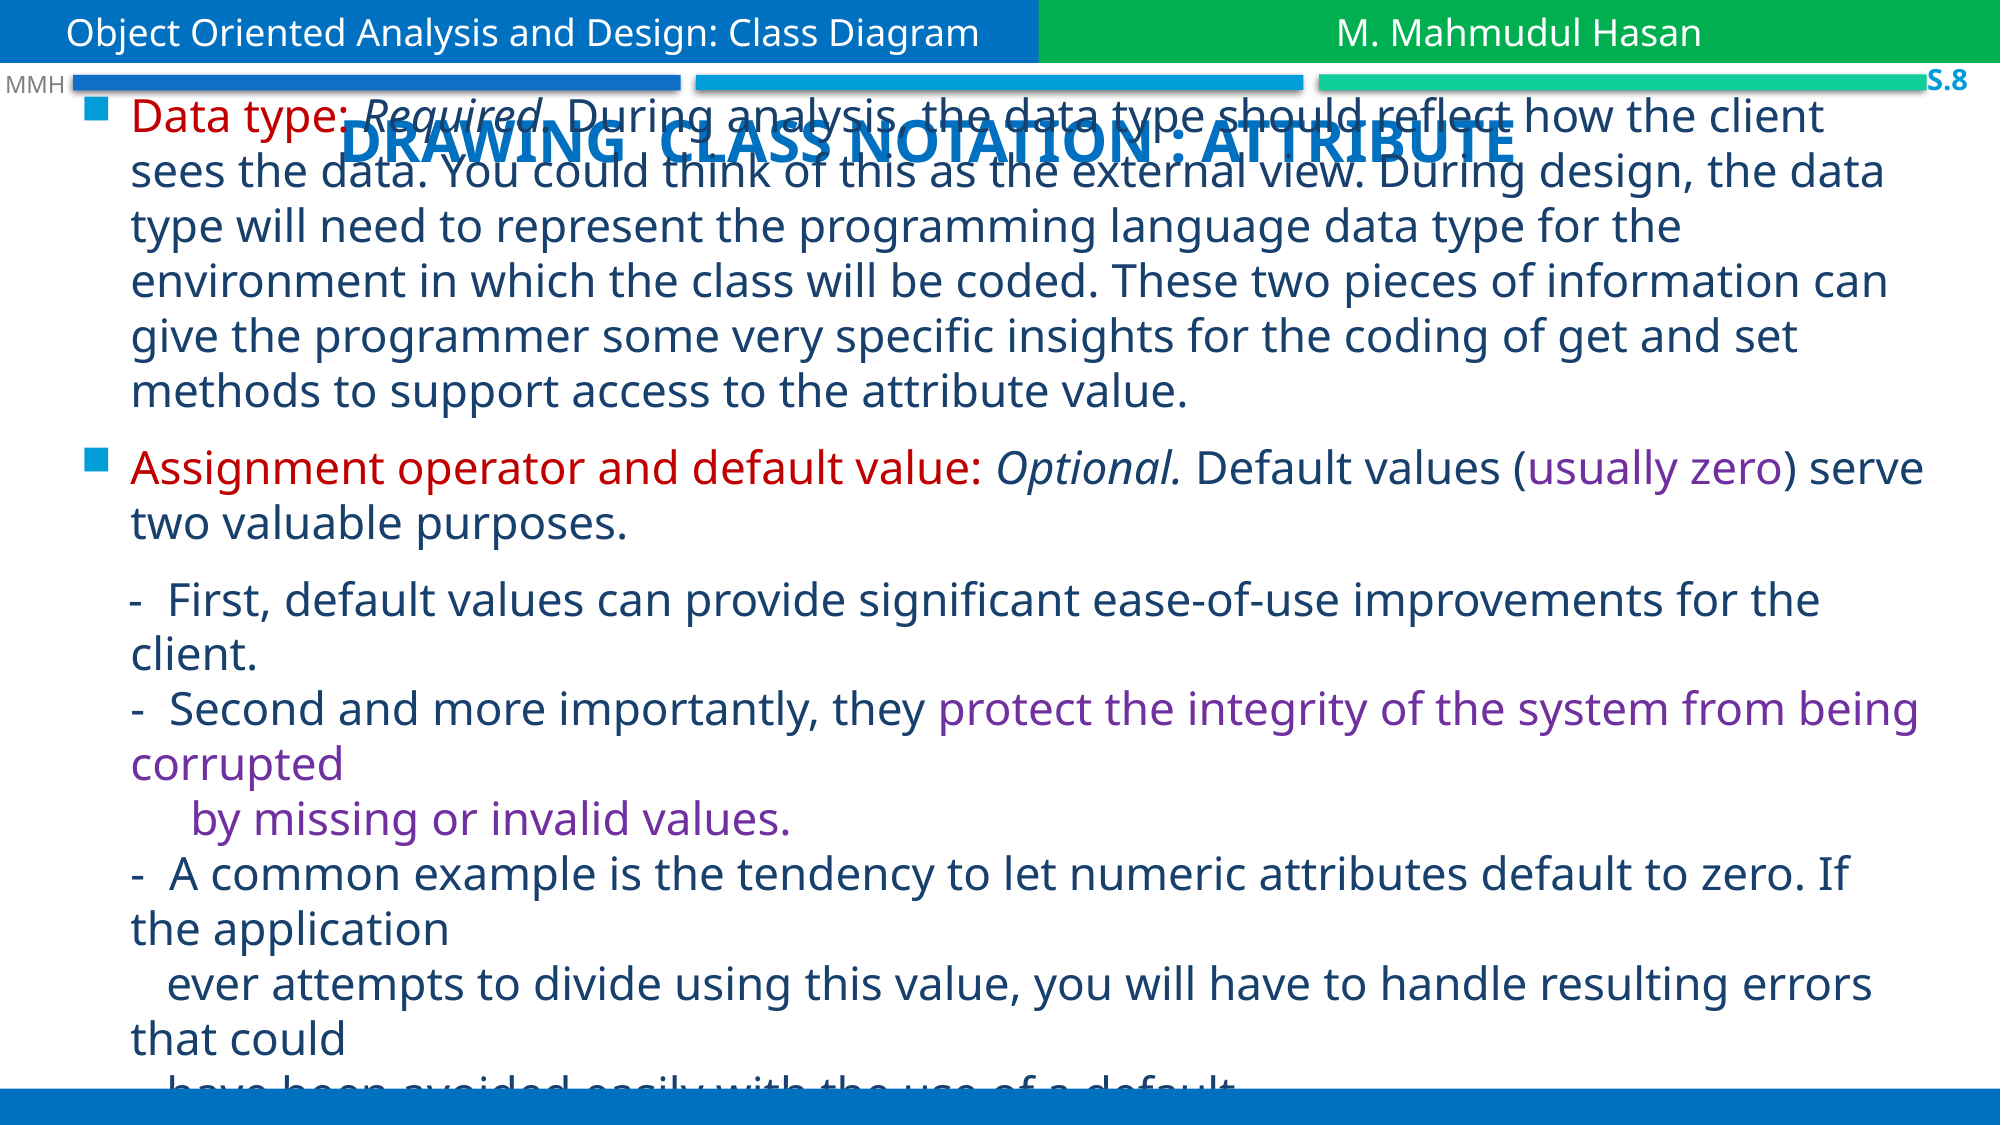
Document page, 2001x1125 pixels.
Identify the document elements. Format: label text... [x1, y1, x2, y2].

text_box [0, 1087, 2000, 1125]
list Data type: Required. During analysis, the data type should reflect how the client sees the data. You could think of this as the external view. During design, the data type will need to represent the programming language data type for the environment in which the class will be coded. These two pieces of information can give the programmer some very specific insights for the coding of get and set methods to support access to the attribute value. Assignment operator and default value: Optional. Default values (usually zero) serve two valuable purposes. - First, default values can provide significant ease-of-use improvements for the client. - Second and more importantly, they protect the integrity of the system from being corrupted by missing or invalid values. - A common example is the tendency to let numeric attributes default to zero. If the application ever attempts to divide using this value, you will have to handle resulting errors that could have been avoided easily with the use of a default. [65, 213, 1945, 994]
text_box Object Oriented Analysis and Design: Class Diagram [0, 0, 1037, 65]
text_box S.8 [1903, 65, 1984, 97]
text_box M. Mahmudul Hasan [1037, 0, 2000, 65]
text_box MMH [0, 65, 83, 107]
title Drawing Class notation : Attribute [24, 88, 1834, 182]
